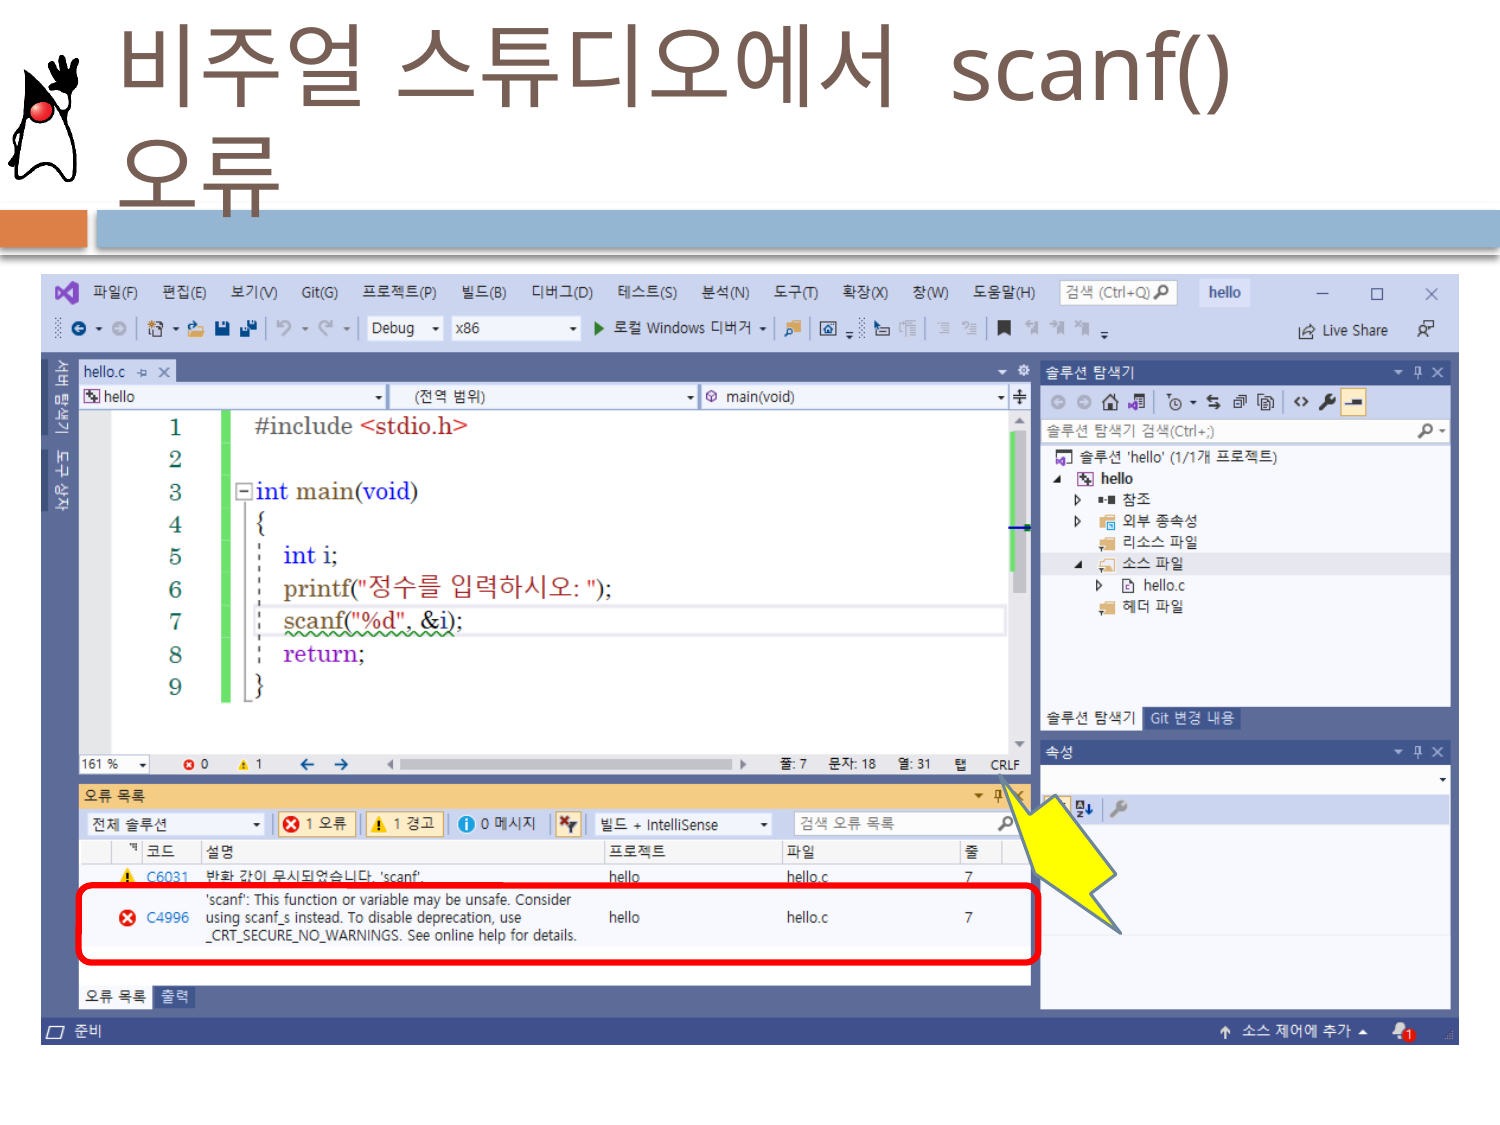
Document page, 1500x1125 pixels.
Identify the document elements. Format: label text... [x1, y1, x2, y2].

picture [41, 273, 1459, 1045]
title 비주얼 스튜디오에서 scanf() 오류 [100, 75, 1438, 200]
picture [8, 75, 79, 182]
text_box [0, 0, 1500, 75]
